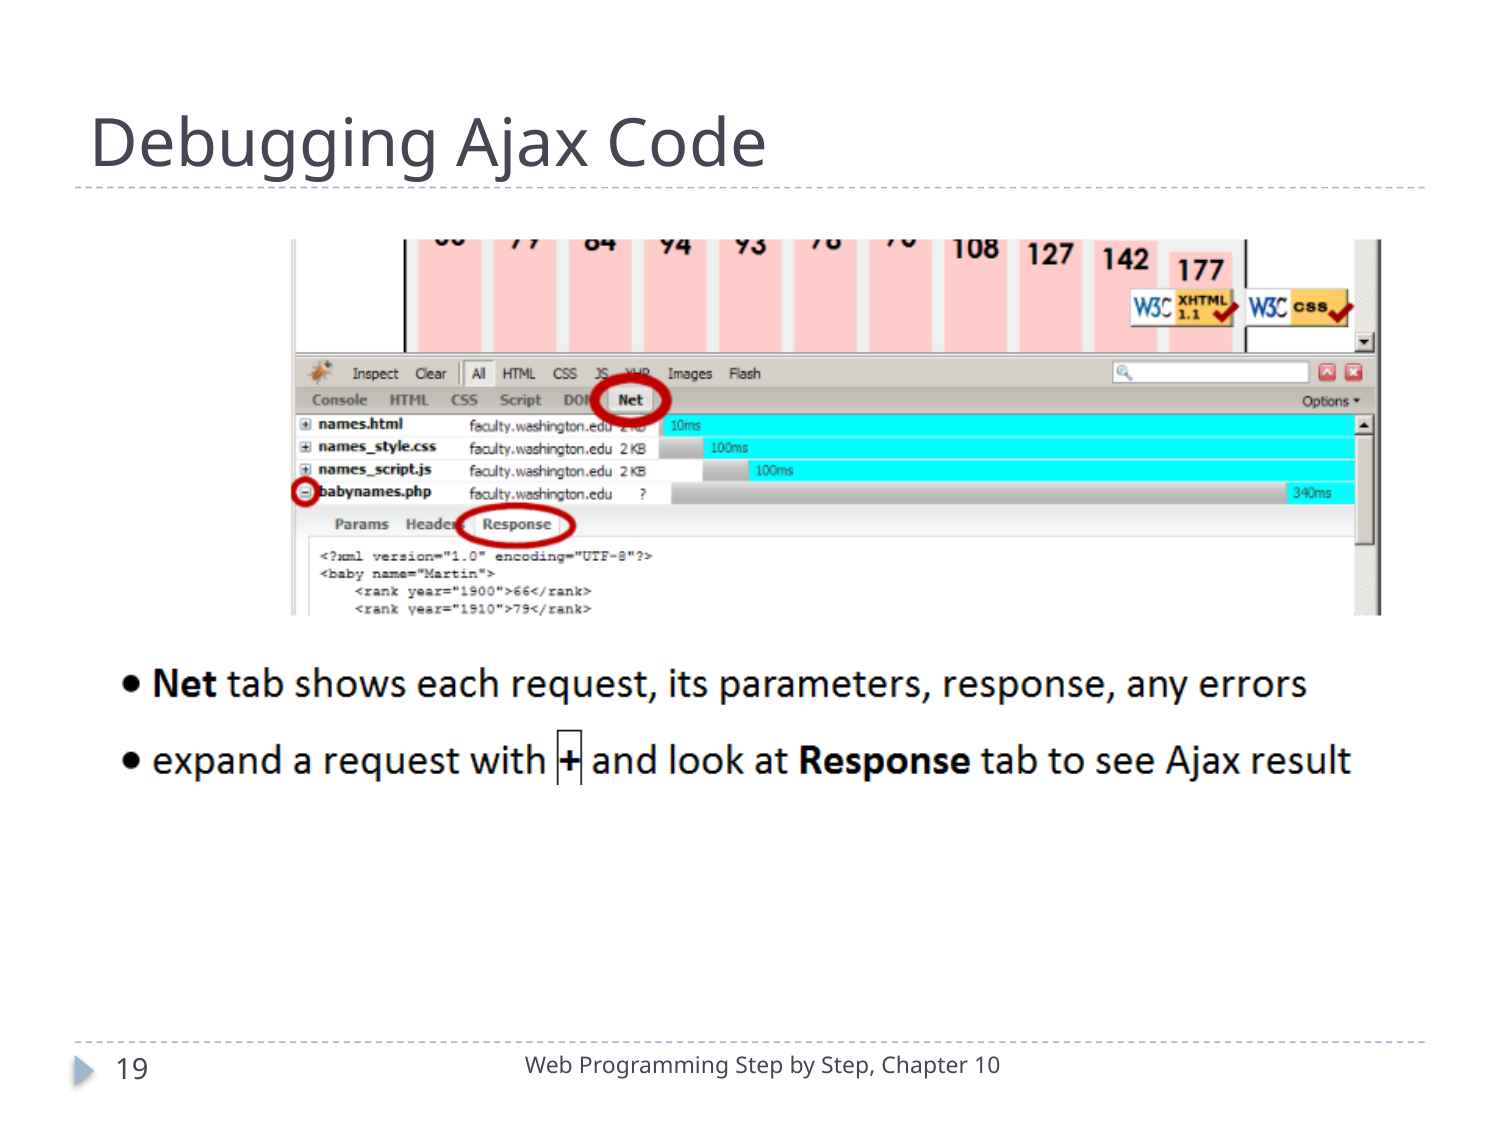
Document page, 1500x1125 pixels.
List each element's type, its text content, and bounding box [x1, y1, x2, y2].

slide_number 19 [100, 1042, 426, 1103]
title Debugging Ajax Code [75, 24, 1425, 188]
picture [99, 224, 1397, 785]
footer Web Programming Step by Step, Chapter 10 [475, 1042, 1051, 1103]
